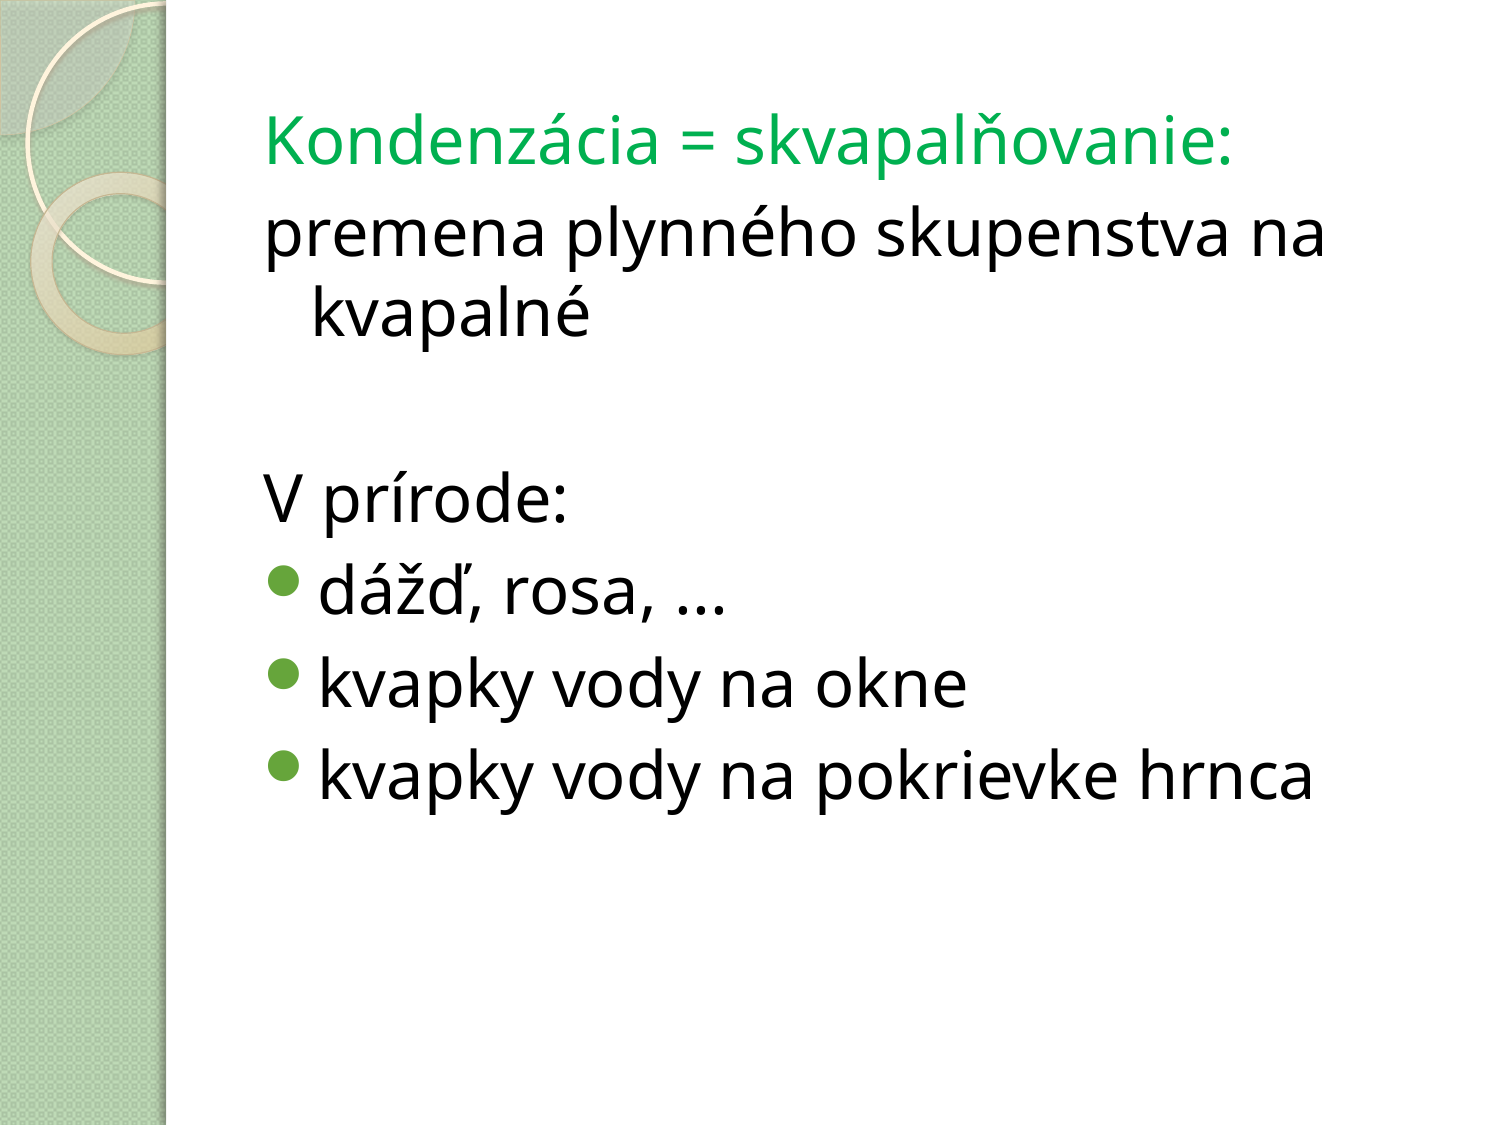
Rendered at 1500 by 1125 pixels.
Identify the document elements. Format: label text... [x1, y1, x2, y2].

list Kondenzácia = skvapalňovanie: premena plynného skupenstva na kvapalné V prírode: dážď, rosa, ... kvapky vody na okne kvapky vody na pokrievke hrnca [235, 90, 1466, 1012]
